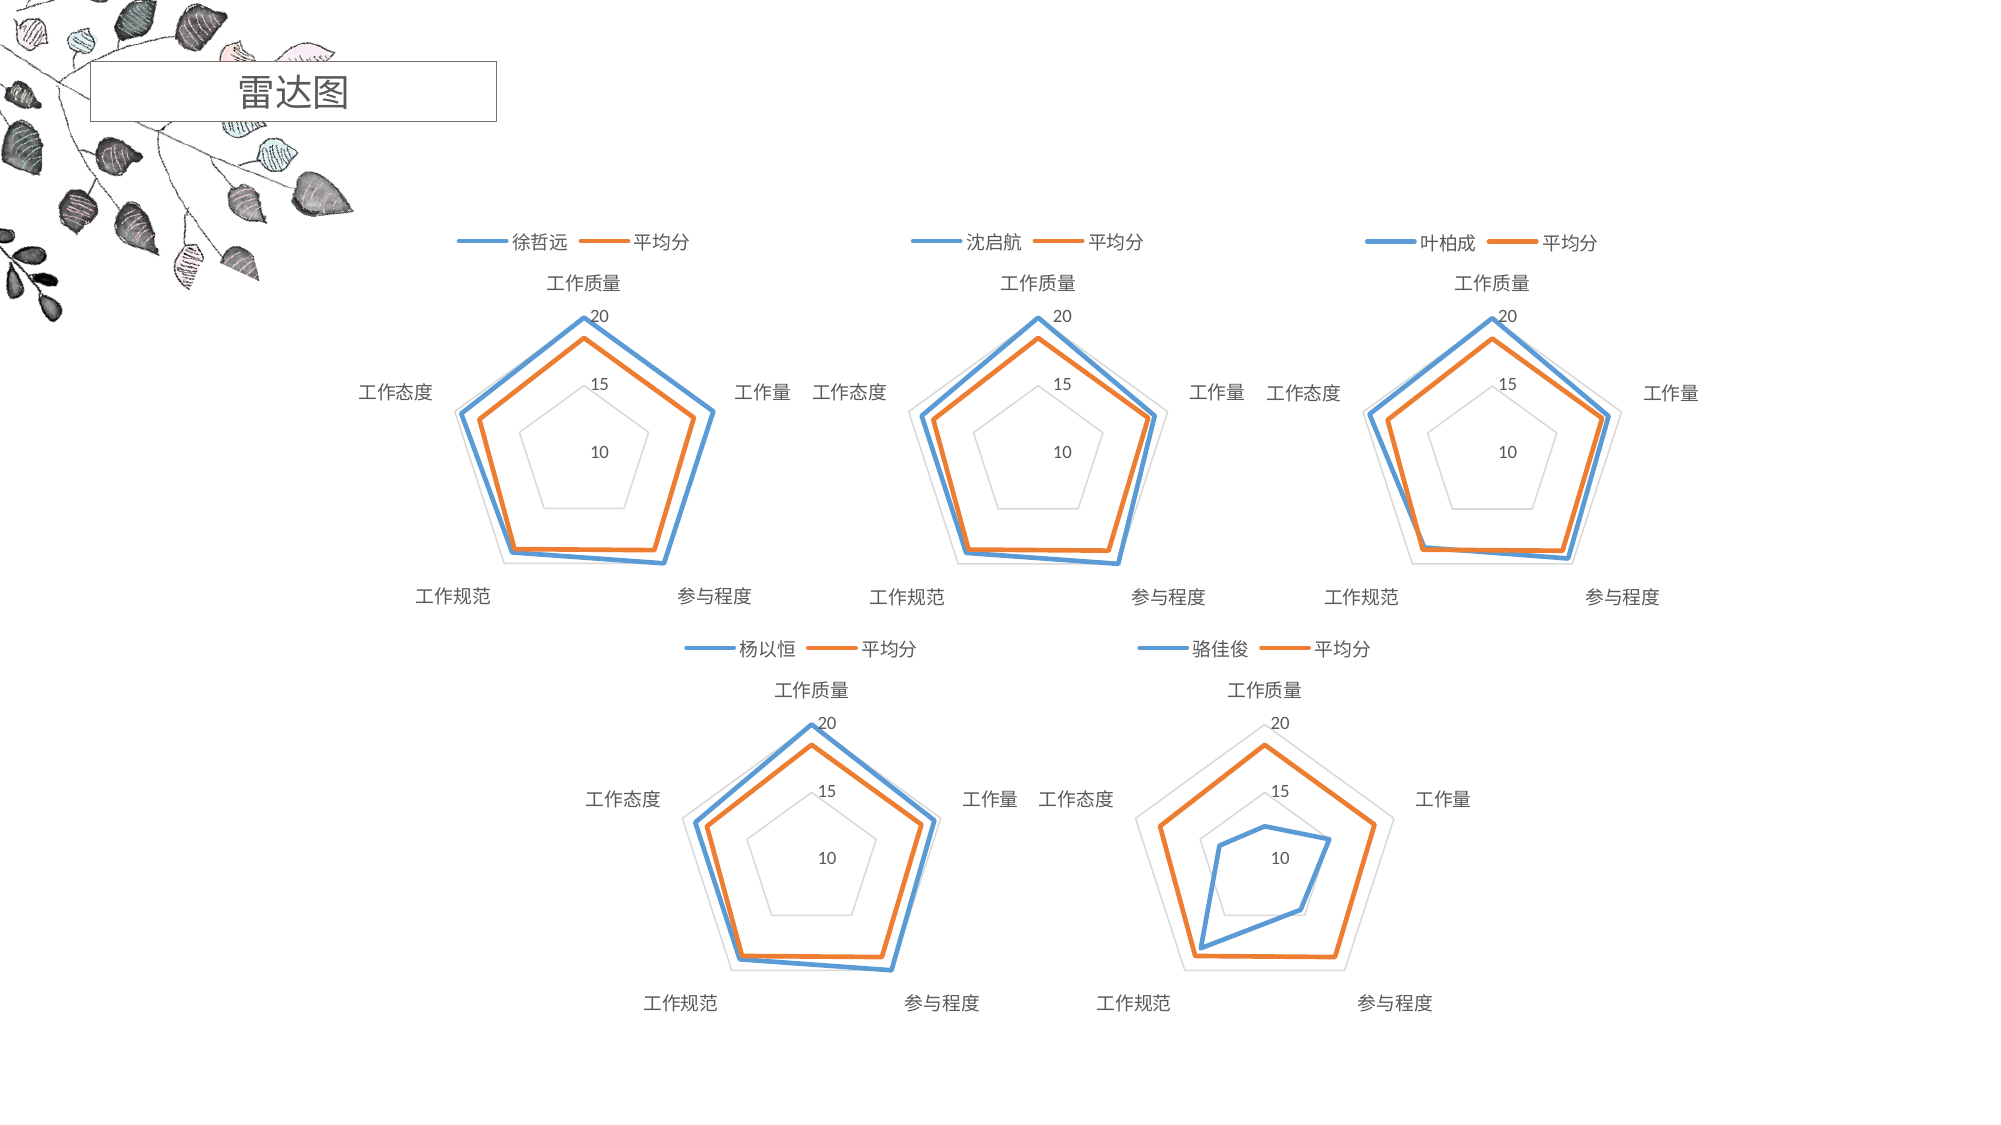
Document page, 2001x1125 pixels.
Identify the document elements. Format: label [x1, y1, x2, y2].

chart [347, 210, 1709, 1024]
text_box [0, 0, 498, 659]
